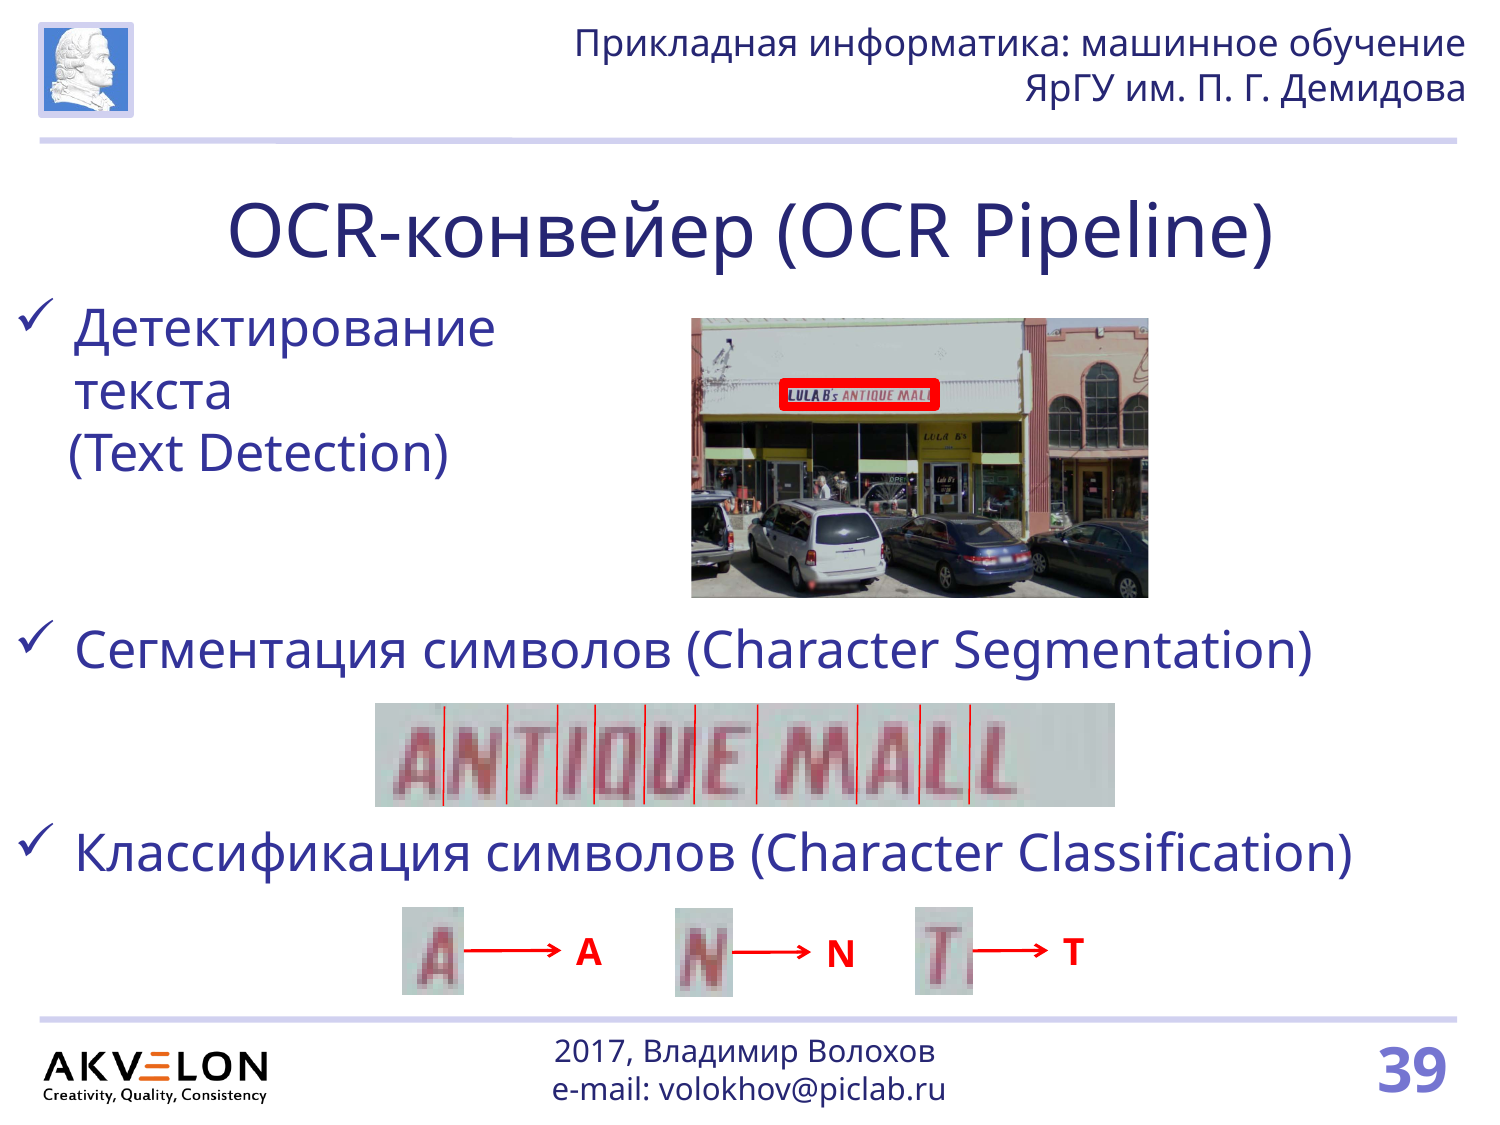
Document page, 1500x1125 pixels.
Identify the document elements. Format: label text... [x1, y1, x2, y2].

text_box Детектирование текста (Text Detection) [0, 287, 680, 490]
picture [374, 702, 1115, 807]
picture [40, 1047, 268, 1107]
picture [401, 906, 464, 995]
text_box Прикладная информатика: машинное обучение ЯрГУ им. П. Г. Демидова [559, 11, 1482, 116]
text_box A [561, 920, 604, 981]
picture [915, 906, 973, 995]
text_box N [811, 922, 853, 982]
footer 2017, Владимир Волохов e-mail: volokhov@piclab.ru [526, 1031, 973, 1107]
text_box T [1048, 920, 1090, 981]
picture [691, 318, 1149, 598]
text_box 39 [1362, 1022, 1464, 1113]
picture [39, 23, 131, 117]
text_box Классификация символов (Character Classification) [0, 812, 1500, 890]
text_box OCR-конвейер (OCR Pipeline) [11, 175, 1489, 280]
picture [675, 908, 733, 997]
text_box Сегментация символов (Character Segmentation) [0, 609, 1500, 687]
